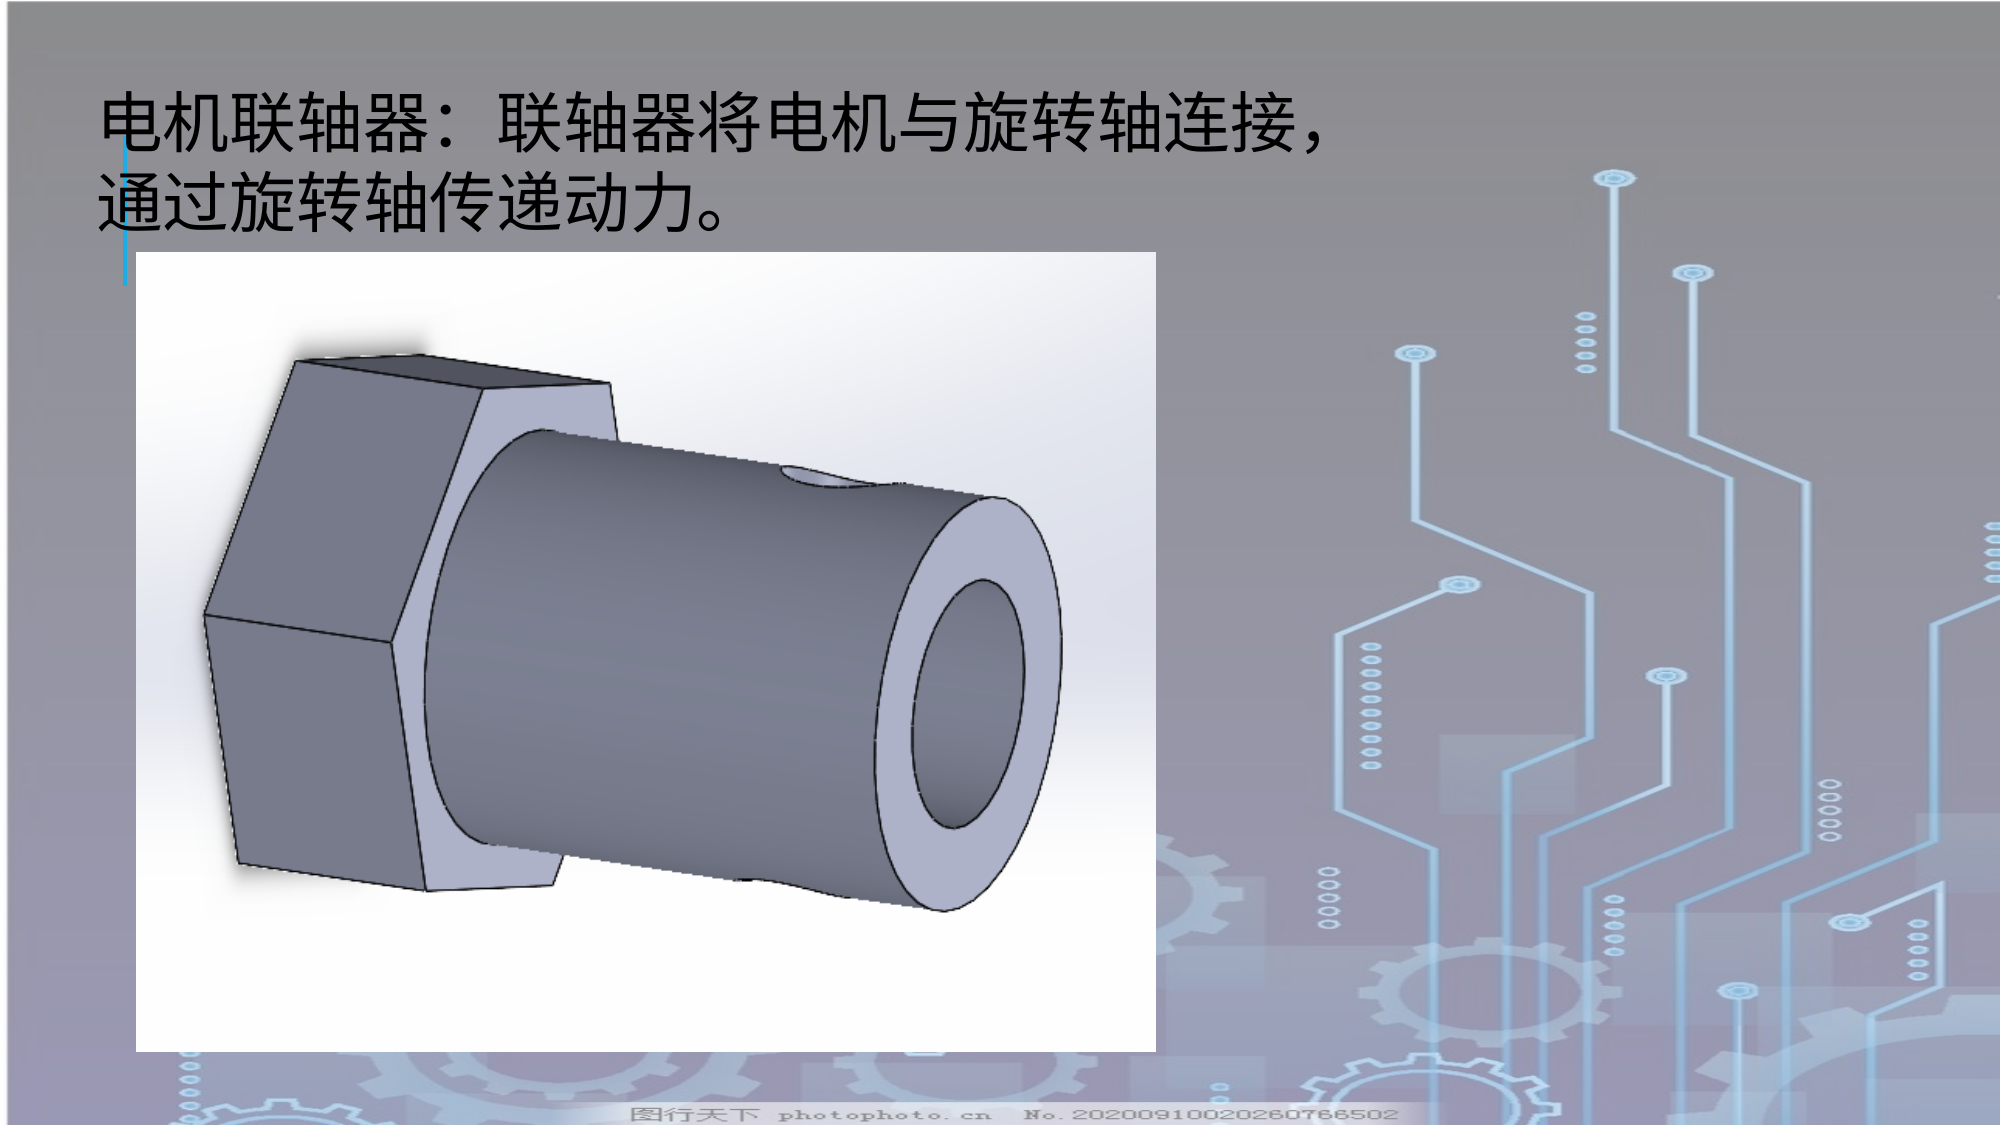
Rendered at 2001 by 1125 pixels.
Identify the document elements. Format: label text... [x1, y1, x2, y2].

text_box 电机联轴器：联轴器将电机与旋转轴连接，通过旋转轴传递动力。 [81, 73, 1440, 249]
picture [136, 252, 1156, 1052]
